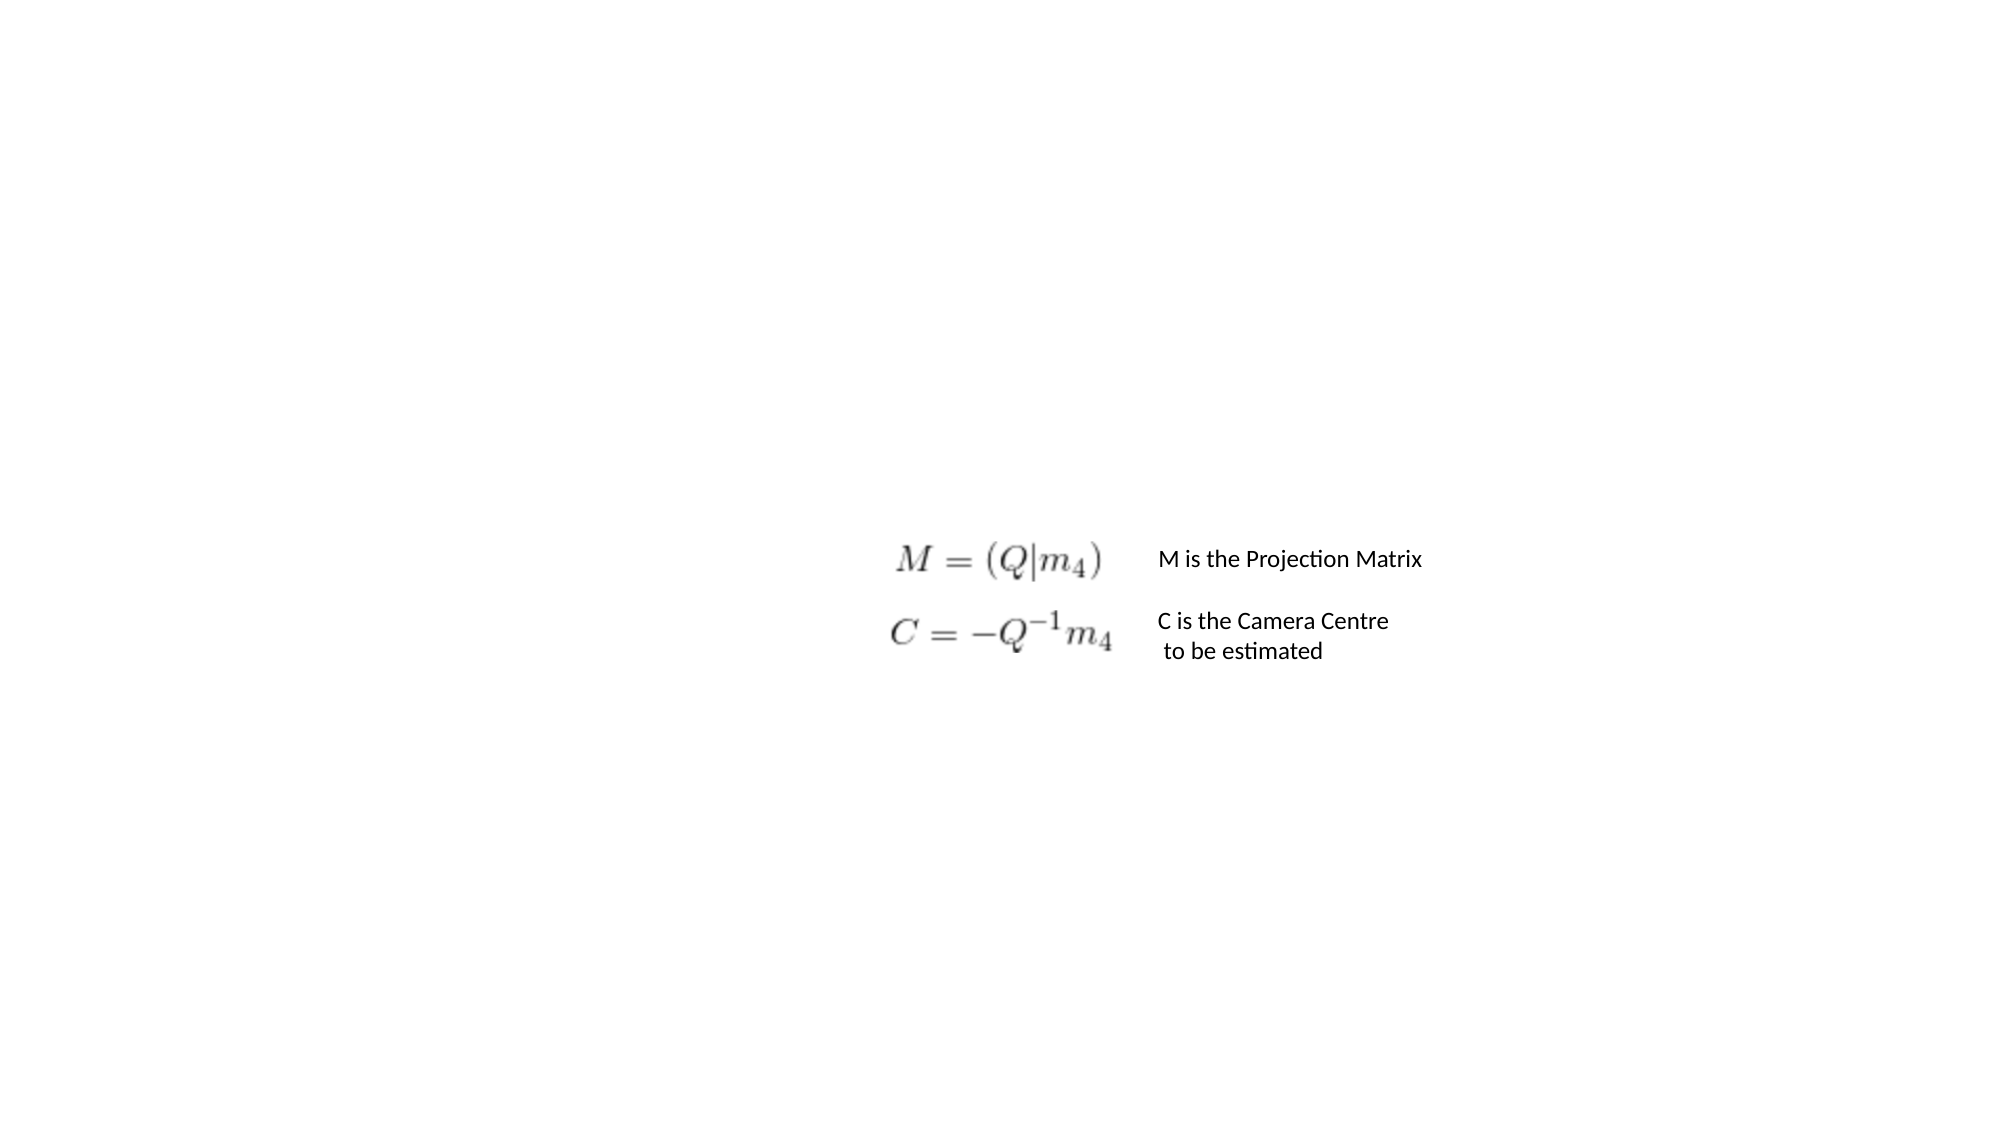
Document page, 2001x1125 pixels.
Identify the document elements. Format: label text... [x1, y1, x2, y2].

text_box C is the Camera Centre to be estimated [1143, 597, 1405, 672]
text_box M is the Projection Matrix [1143, 534, 1444, 580]
picture [872, 604, 1125, 674]
picture [889, 533, 1109, 590]
